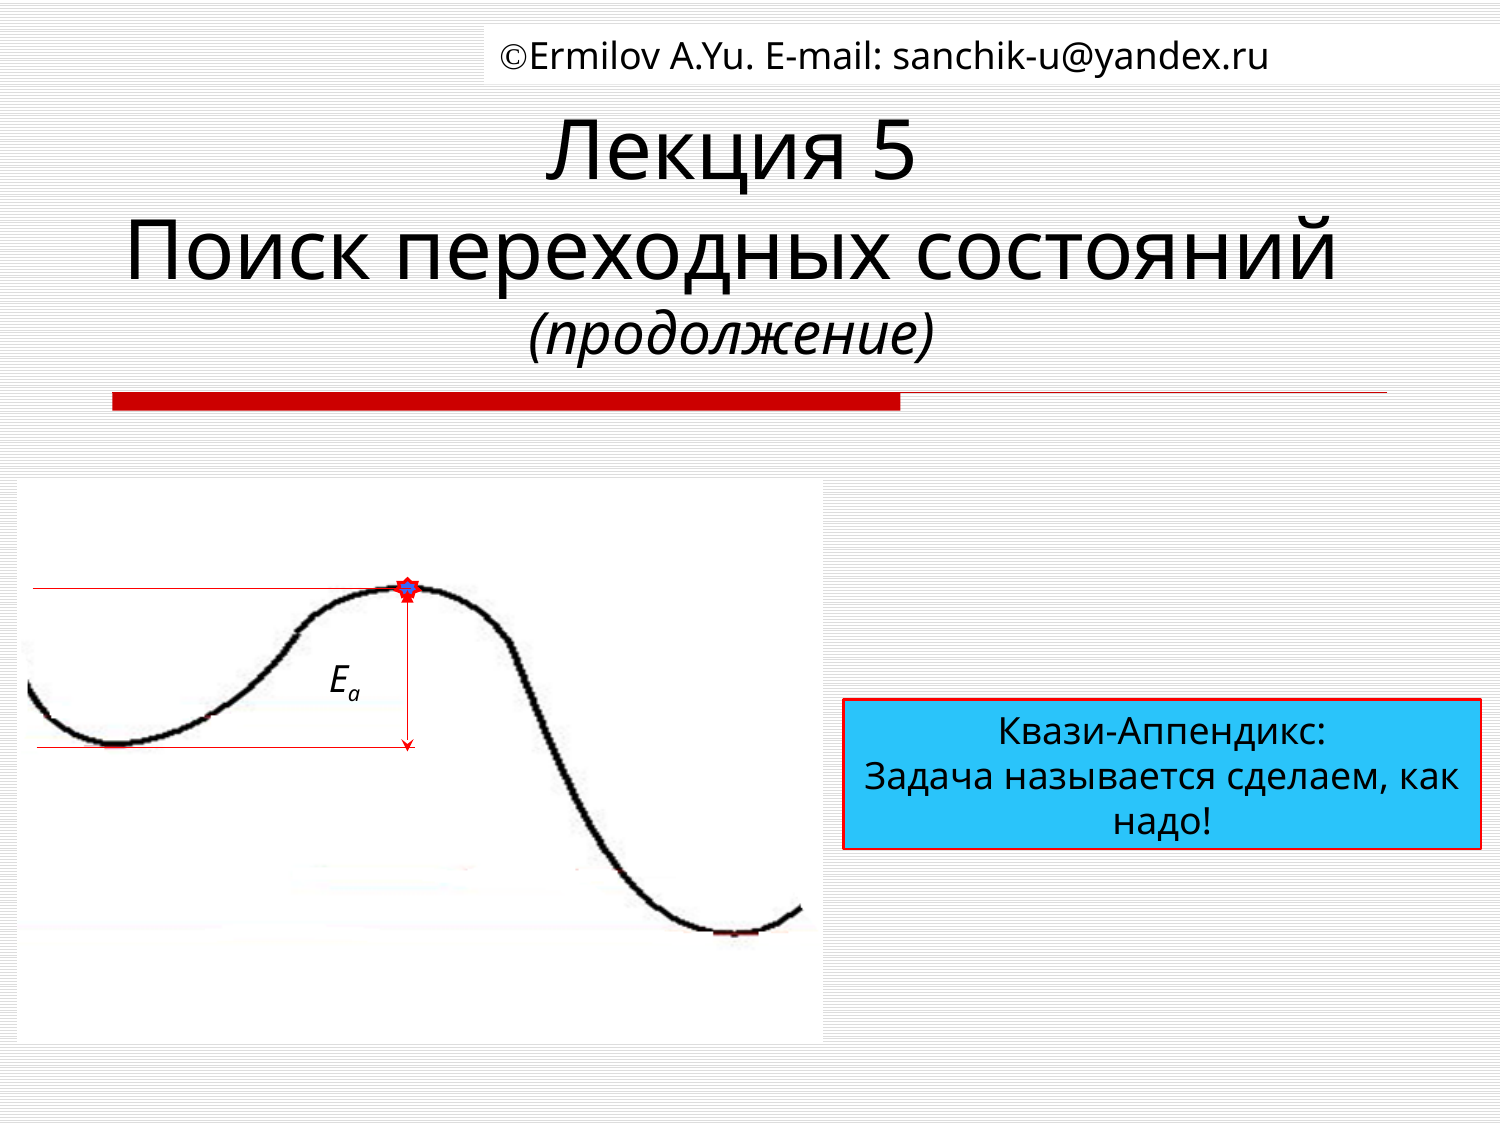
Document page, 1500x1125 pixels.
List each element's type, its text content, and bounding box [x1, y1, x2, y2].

title Лекция 5 Поиск переходных состояний (продолжение) [64, 84, 1400, 374]
picture [17, 479, 823, 1043]
text_box Ermilov A.Yu. E-mail: sanchik-u@yandex.ru [484, 24, 1500, 85]
text_box Квази-Аппендикс: Задача называется сделаем, как надо! [843, 699, 1481, 850]
